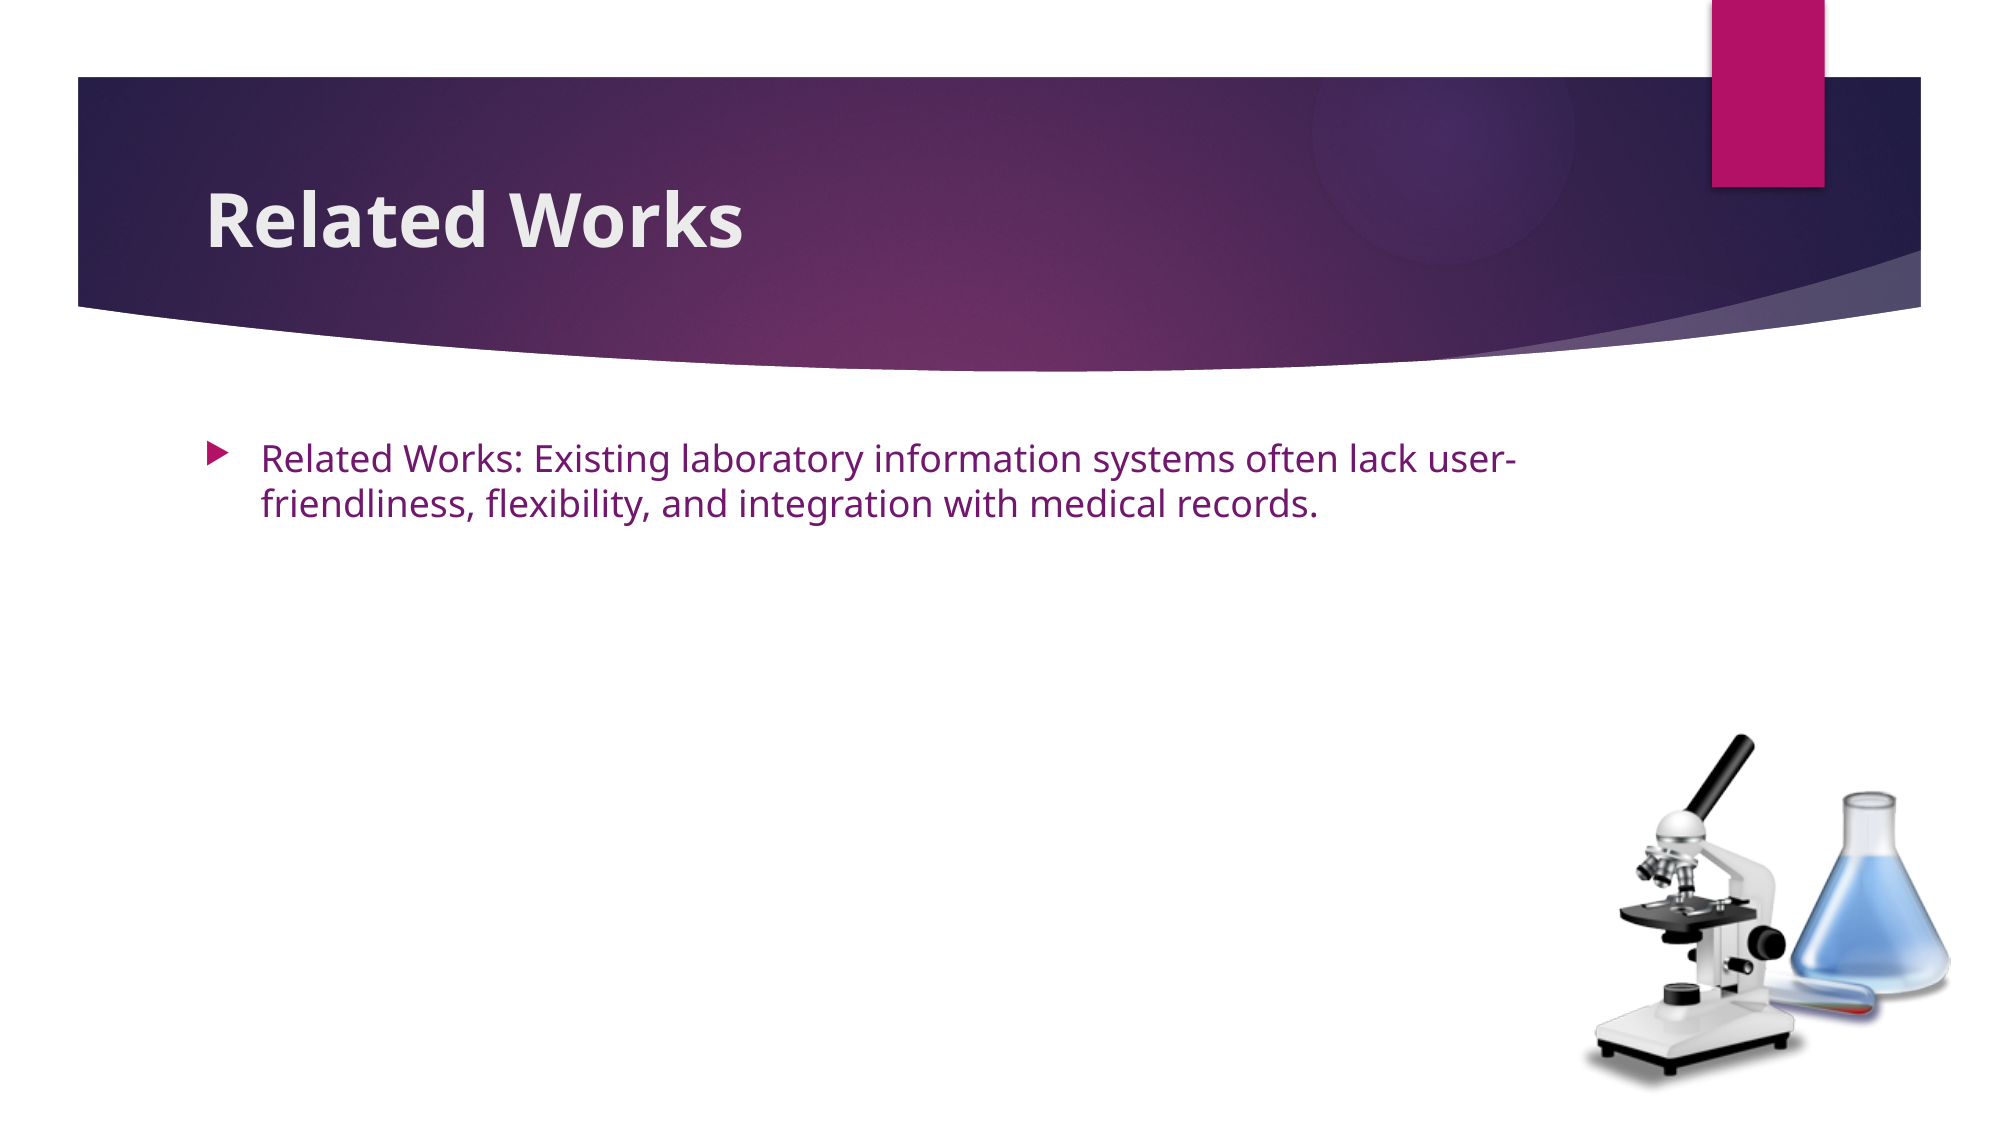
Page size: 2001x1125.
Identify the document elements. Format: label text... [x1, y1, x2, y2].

list Related Works: Existing laboratory information systems often lack user-friendliness, flexibility, and integration with medical records. [189, 427, 1638, 550]
picture [1570, 724, 1972, 1125]
title Related Works [189, 159, 1627, 276]
